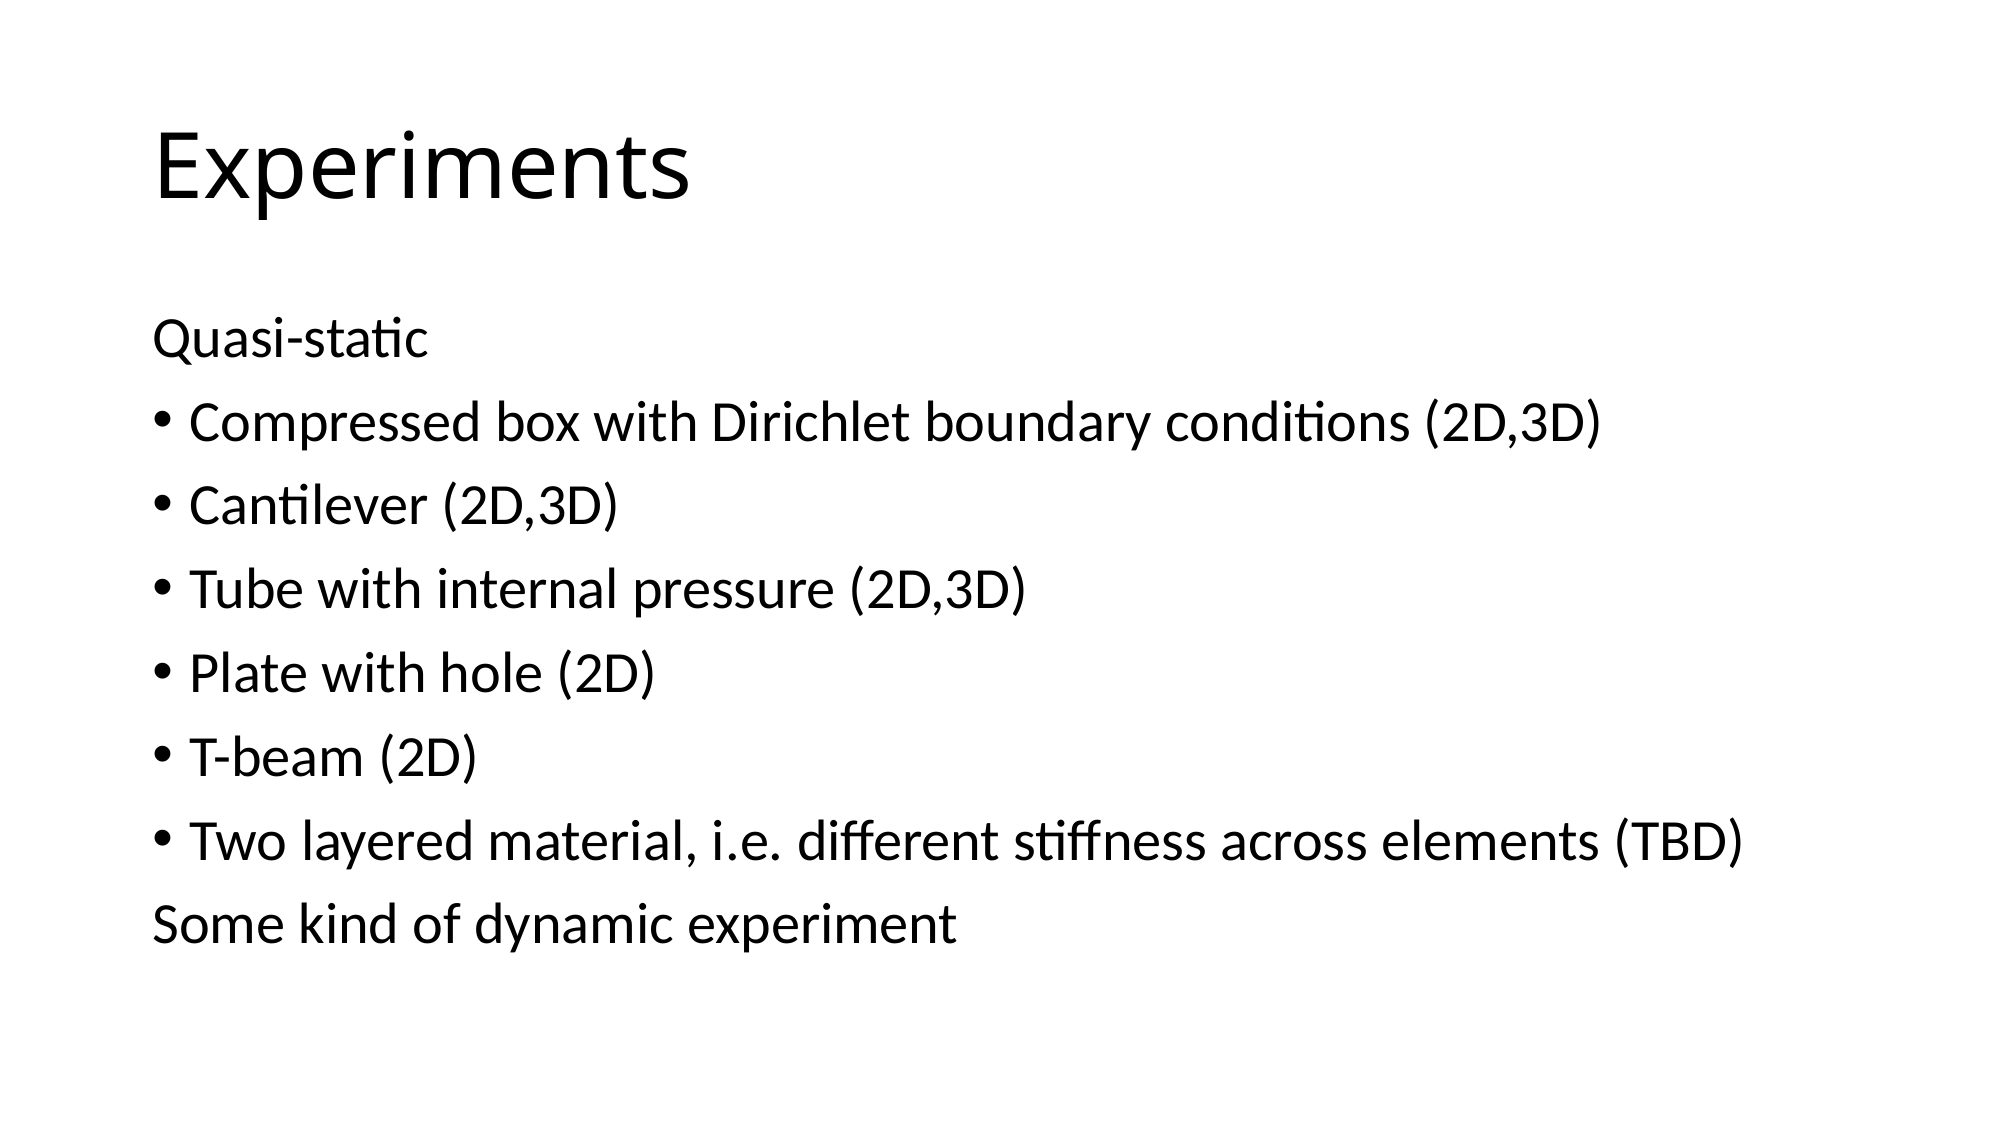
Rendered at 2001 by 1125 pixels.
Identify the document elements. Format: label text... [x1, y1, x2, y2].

list Quasi-static Compressed box with Dirichlet boundary conditions (2D,3D) Cantilever (2D,3D) Tube with internal pressure (2D,3D) Plate with hole (2D) T-beam (2D) Two layered material, i.e. different stiffness across elements (TBD) Some kind of dynamic experiment [137, 299, 1863, 1014]
title Experiments [137, 59, 1863, 278]
